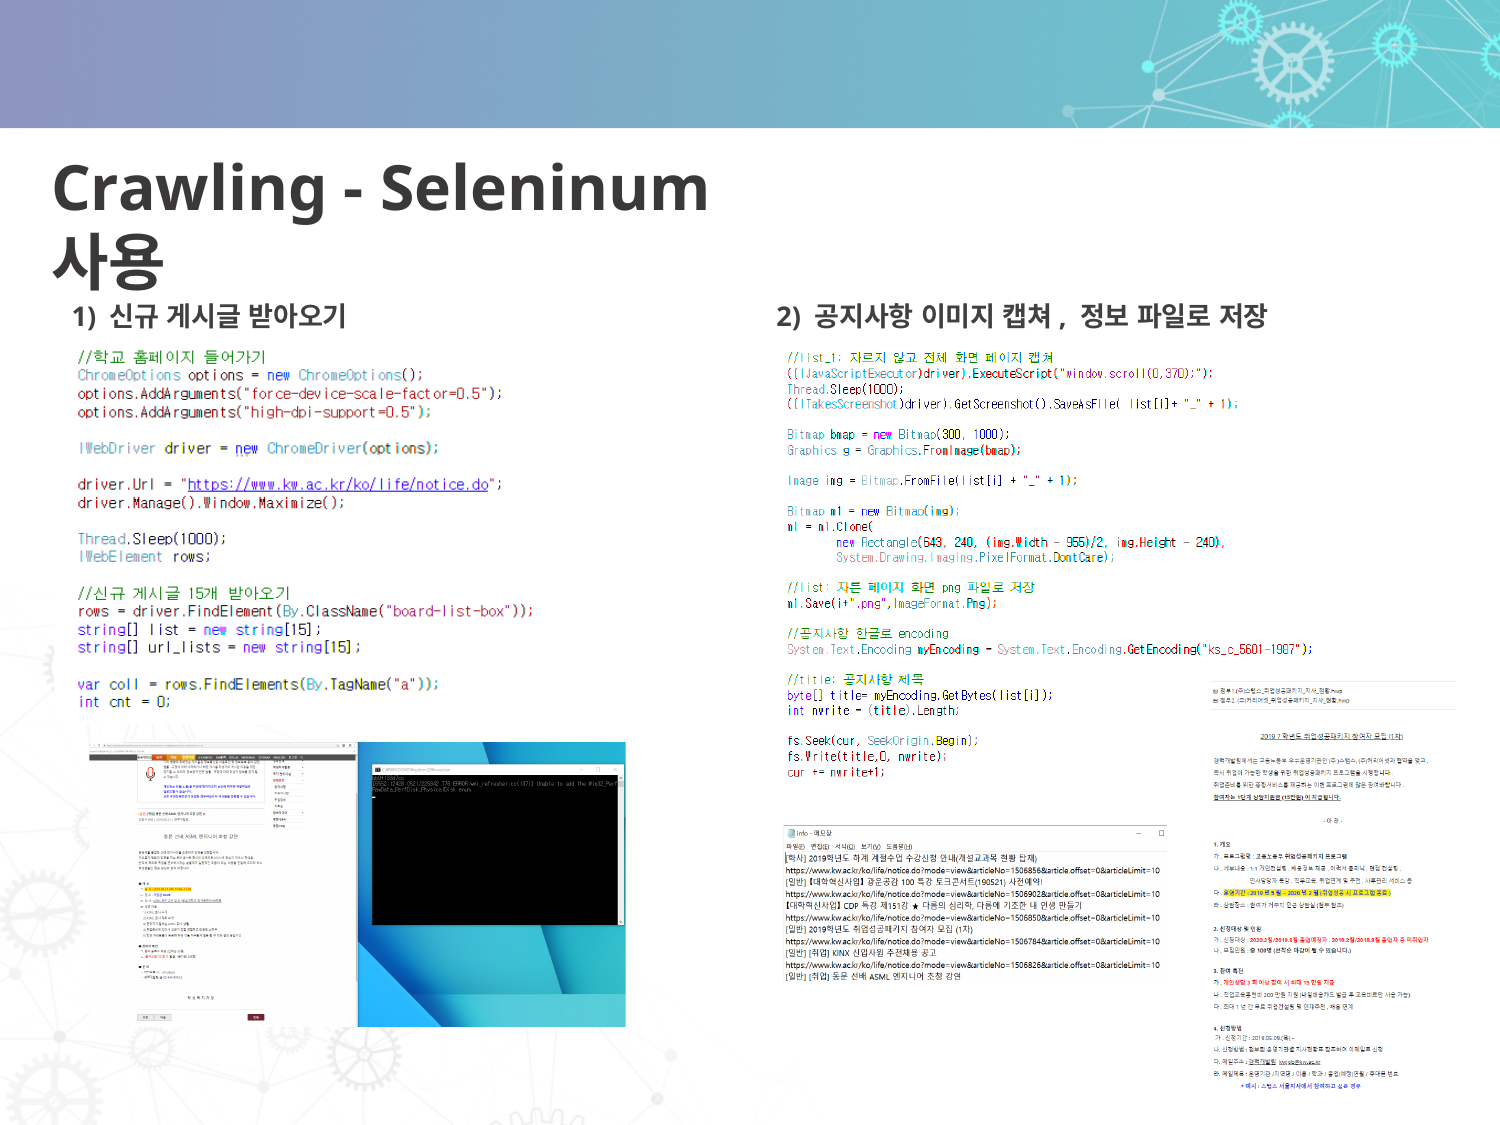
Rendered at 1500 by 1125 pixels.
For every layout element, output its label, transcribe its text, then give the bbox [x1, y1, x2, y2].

title 2–1. 구현한 것 [36, 26, 1331, 113]
text_box Crawling - Seleninum 사용 [36, 140, 858, 306]
text_box 2) 공지사항 이미지 캡쳐, 정보 파일로 저장 [761, 291, 1347, 340]
text_box 1) 신규 게시글 받아오기 [56, 291, 522, 340]
picture [0, 0, 1500, 1125]
